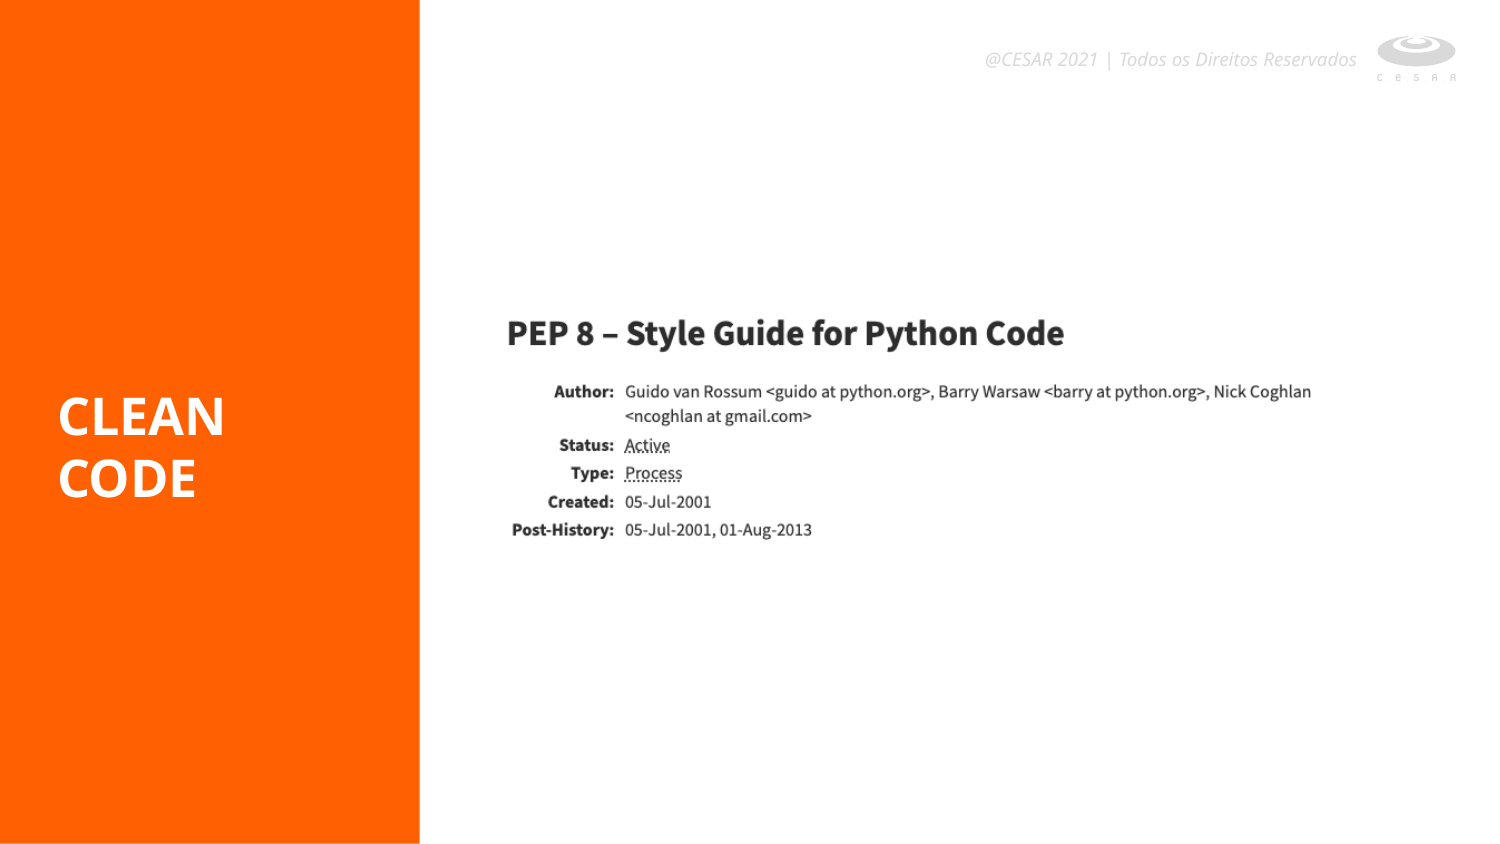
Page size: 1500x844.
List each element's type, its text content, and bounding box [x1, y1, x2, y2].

picture [476, 294, 1400, 549]
text_box [0, 0, 420, 844]
text_box CLEAN CODE [42, 368, 378, 476]
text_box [970, 35, 1456, 91]
